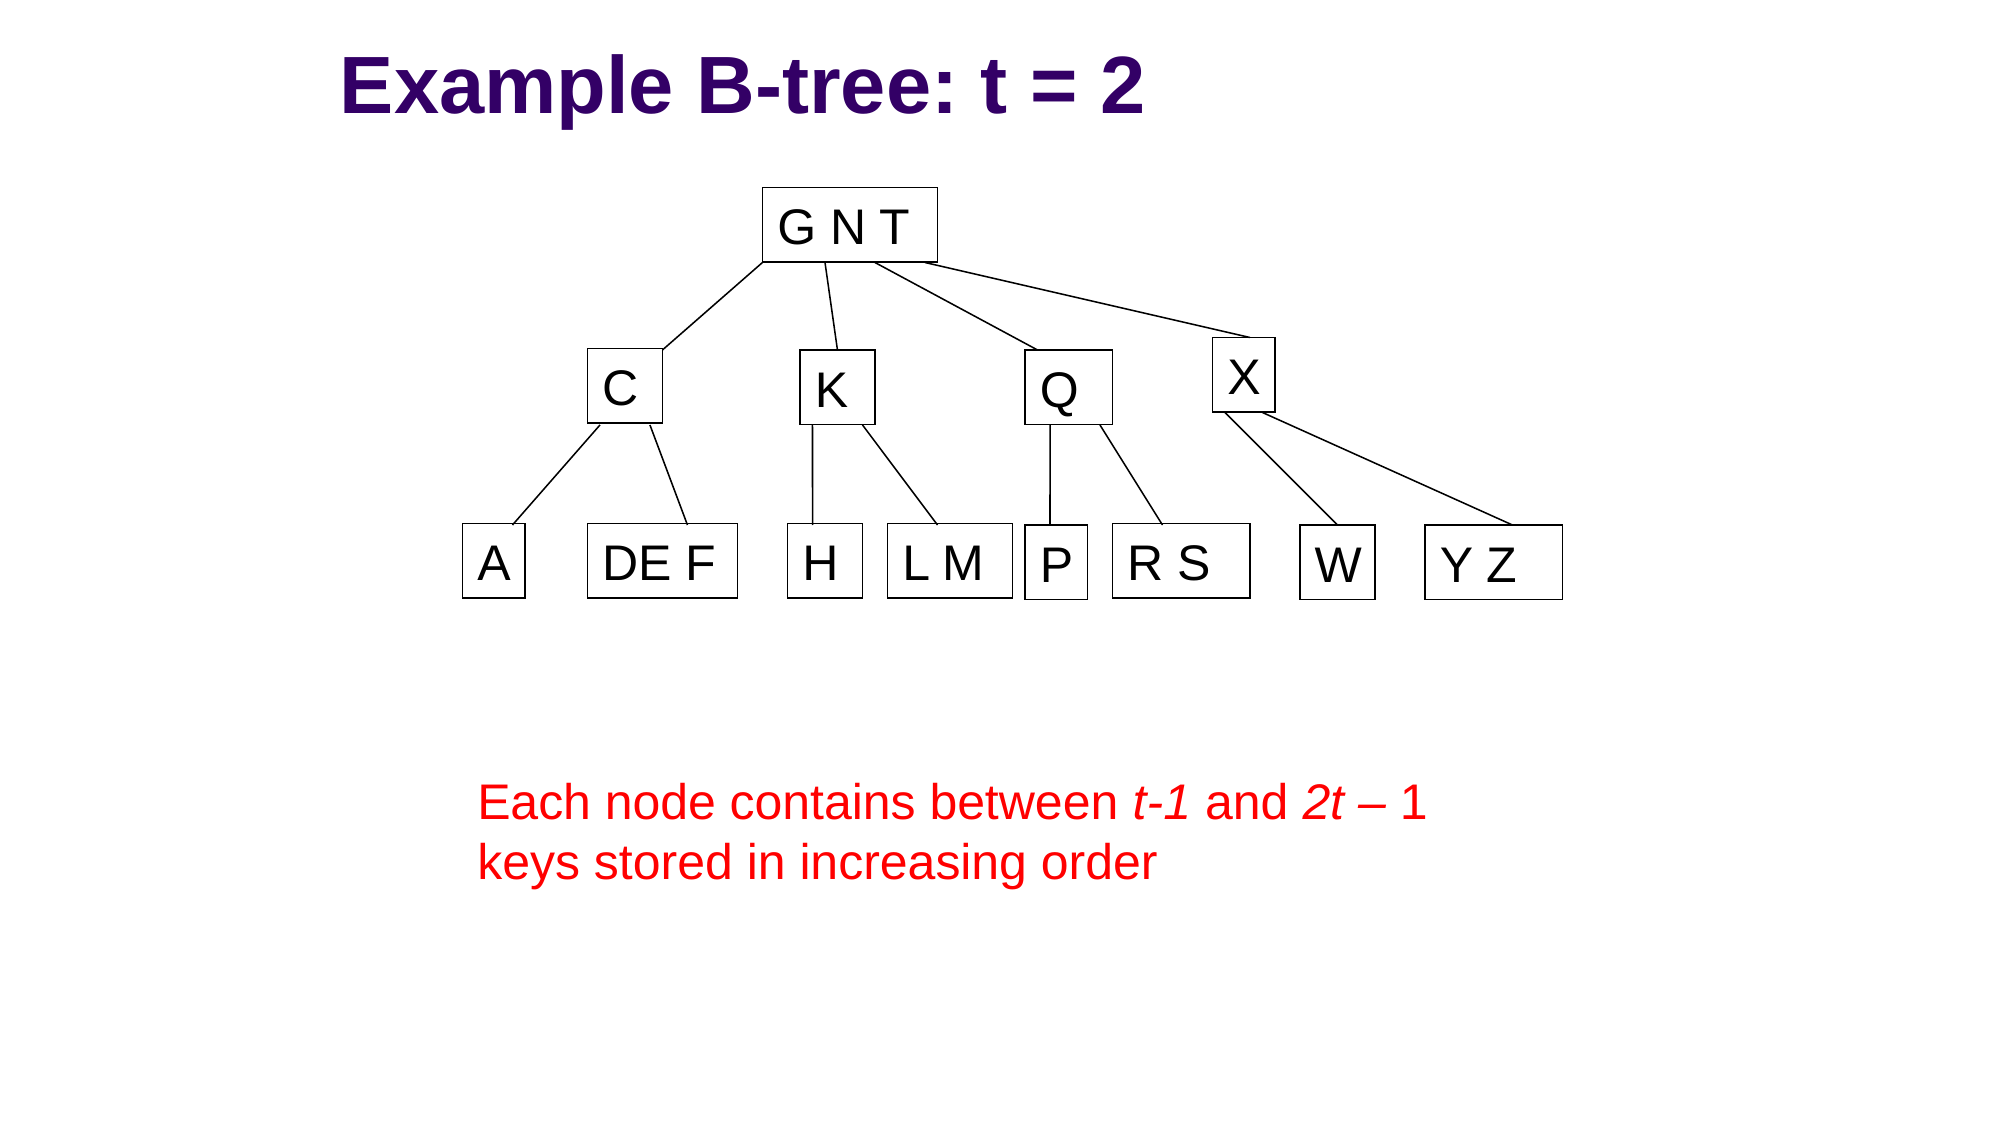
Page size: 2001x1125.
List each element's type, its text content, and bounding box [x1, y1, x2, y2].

text_box H [787, 523, 863, 599]
text_box Q [1024, 349, 1113, 425]
text_box C [587, 348, 663, 424]
text_box Each node contains between t-1 and 2t – 1 keys stored in increasing order [462, 762, 1463, 898]
text_box W [1299, 524, 1375, 600]
text_box A [462, 523, 525, 599]
text_box Y Z [1424, 524, 1563, 600]
text_box K [799, 349, 875, 425]
text_box P [1024, 524, 1088, 600]
title Example B-tree: t = 2 [324, 20, 1563, 138]
text_box R S [1112, 523, 1250, 599]
text_box DE F [587, 523, 738, 599]
text_box G N T [762, 187, 938, 263]
text_box L M [887, 523, 1013, 599]
text_box X [1212, 337, 1275, 413]
